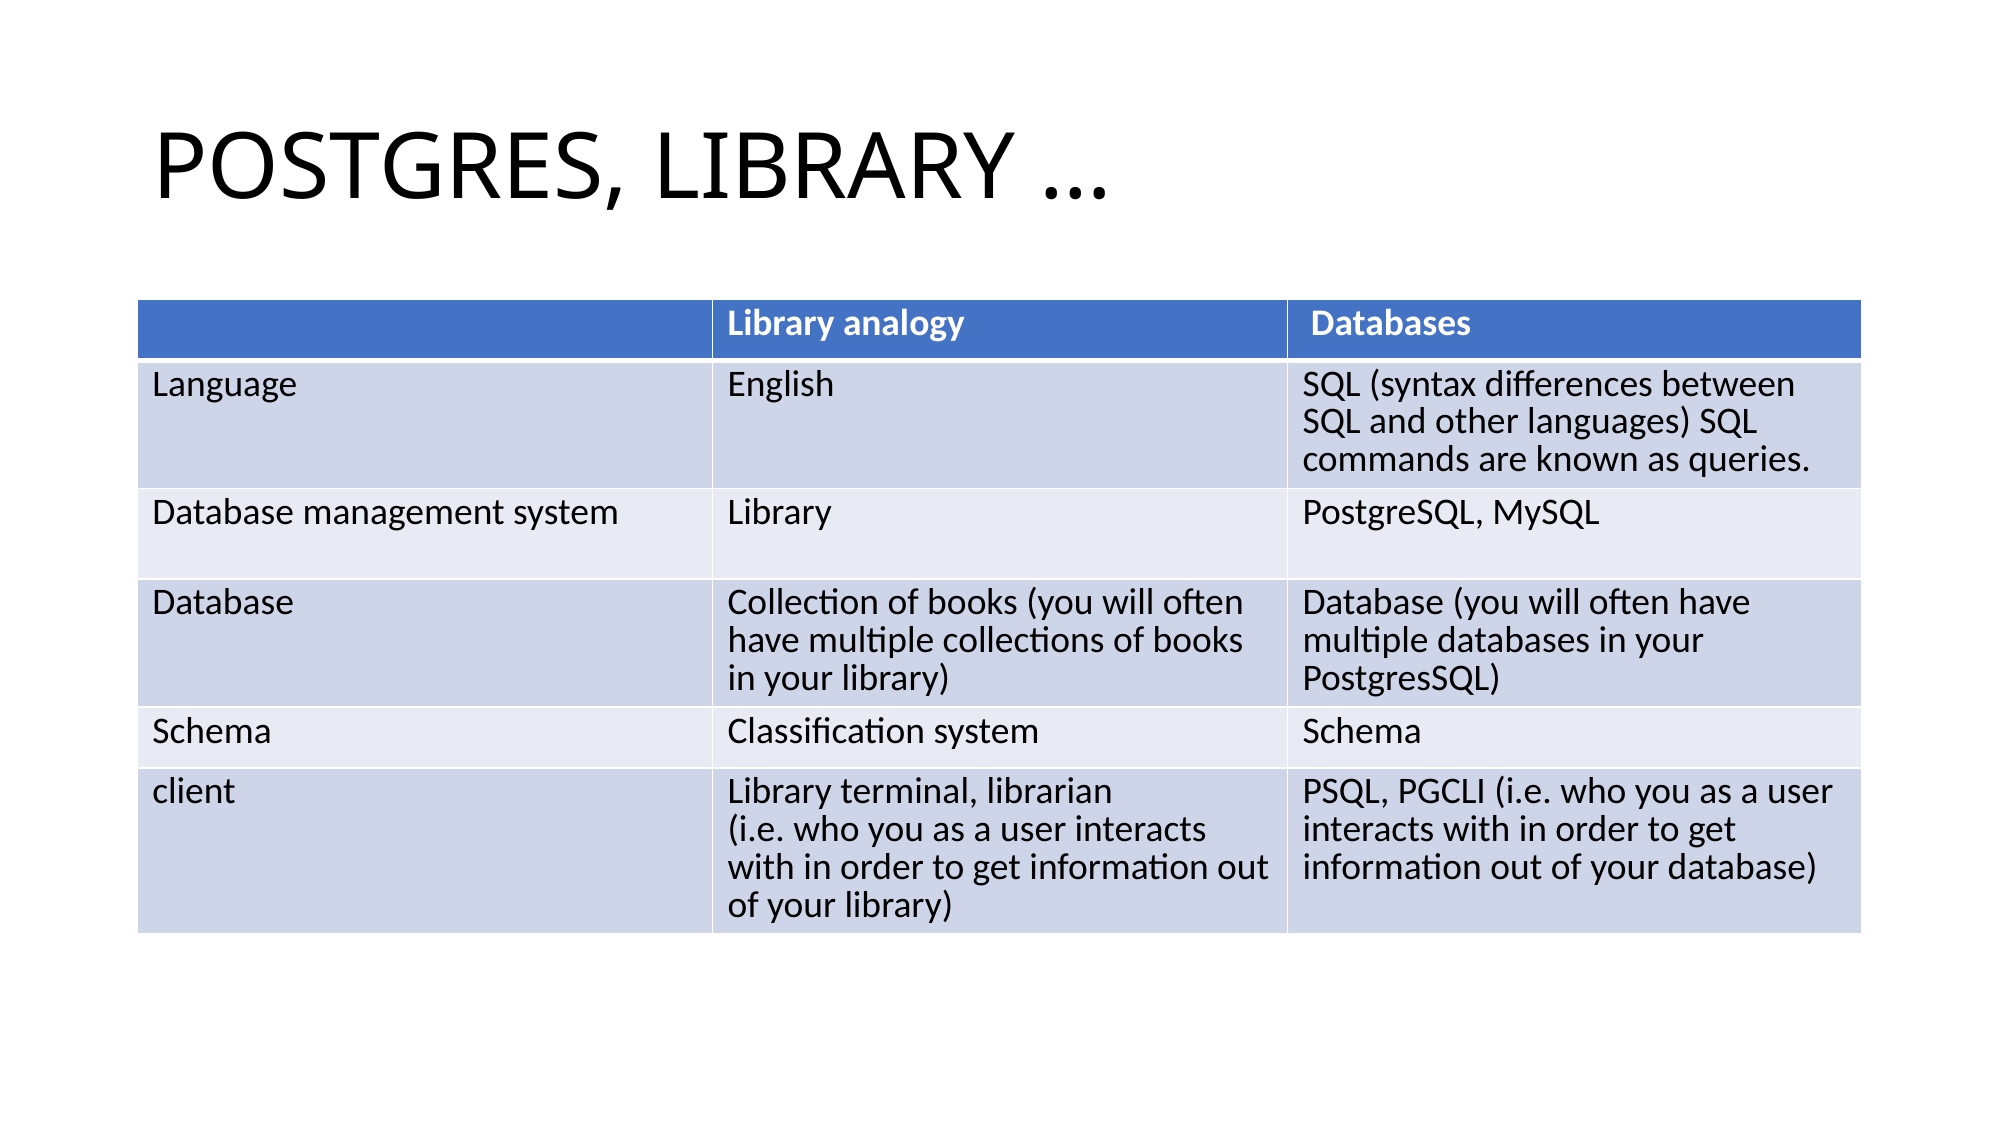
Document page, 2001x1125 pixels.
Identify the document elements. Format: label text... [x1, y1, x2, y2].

table_cell SQL (syntax differences between SQL and other languages) SQL commands are known as queries. [1288, 363, 1861, 488]
table_header [138, 300, 712, 358]
table_cell Collection of books (you will often have multiple collections of books in your library) [713, 580, 1287, 706]
table_header Databases [1288, 300, 1861, 358]
table_cell Schema [1288, 708, 1861, 767]
title POSTGRES, LIBRARY … [137, 59, 1863, 278]
table_cell Database (you will often have multiple databases in your PostgresSQL) [1288, 580, 1861, 706]
table_cell Classification system [713, 708, 1287, 767]
table_cell Schema [138, 708, 712, 767]
table_cell PSQL, PGCLI (i.e. who you as a user interacts with in order to get information out of your database) [1288, 769, 1861, 933]
table_cell Library [713, 489, 1287, 578]
table_cell English [713, 363, 1287, 488]
table_cell client [138, 769, 712, 933]
table_cell Database [138, 580, 712, 706]
table_cell Database management system [138, 489, 712, 578]
table_cell PostgreSQL, MySQL [1288, 489, 1861, 578]
table_cell Language [138, 363, 712, 488]
table_cell Library terminal, librarian (i.e. who you as a user interacts with in order to get information out of your library) [713, 769, 1287, 933]
table_header Library analogy [713, 300, 1287, 358]
